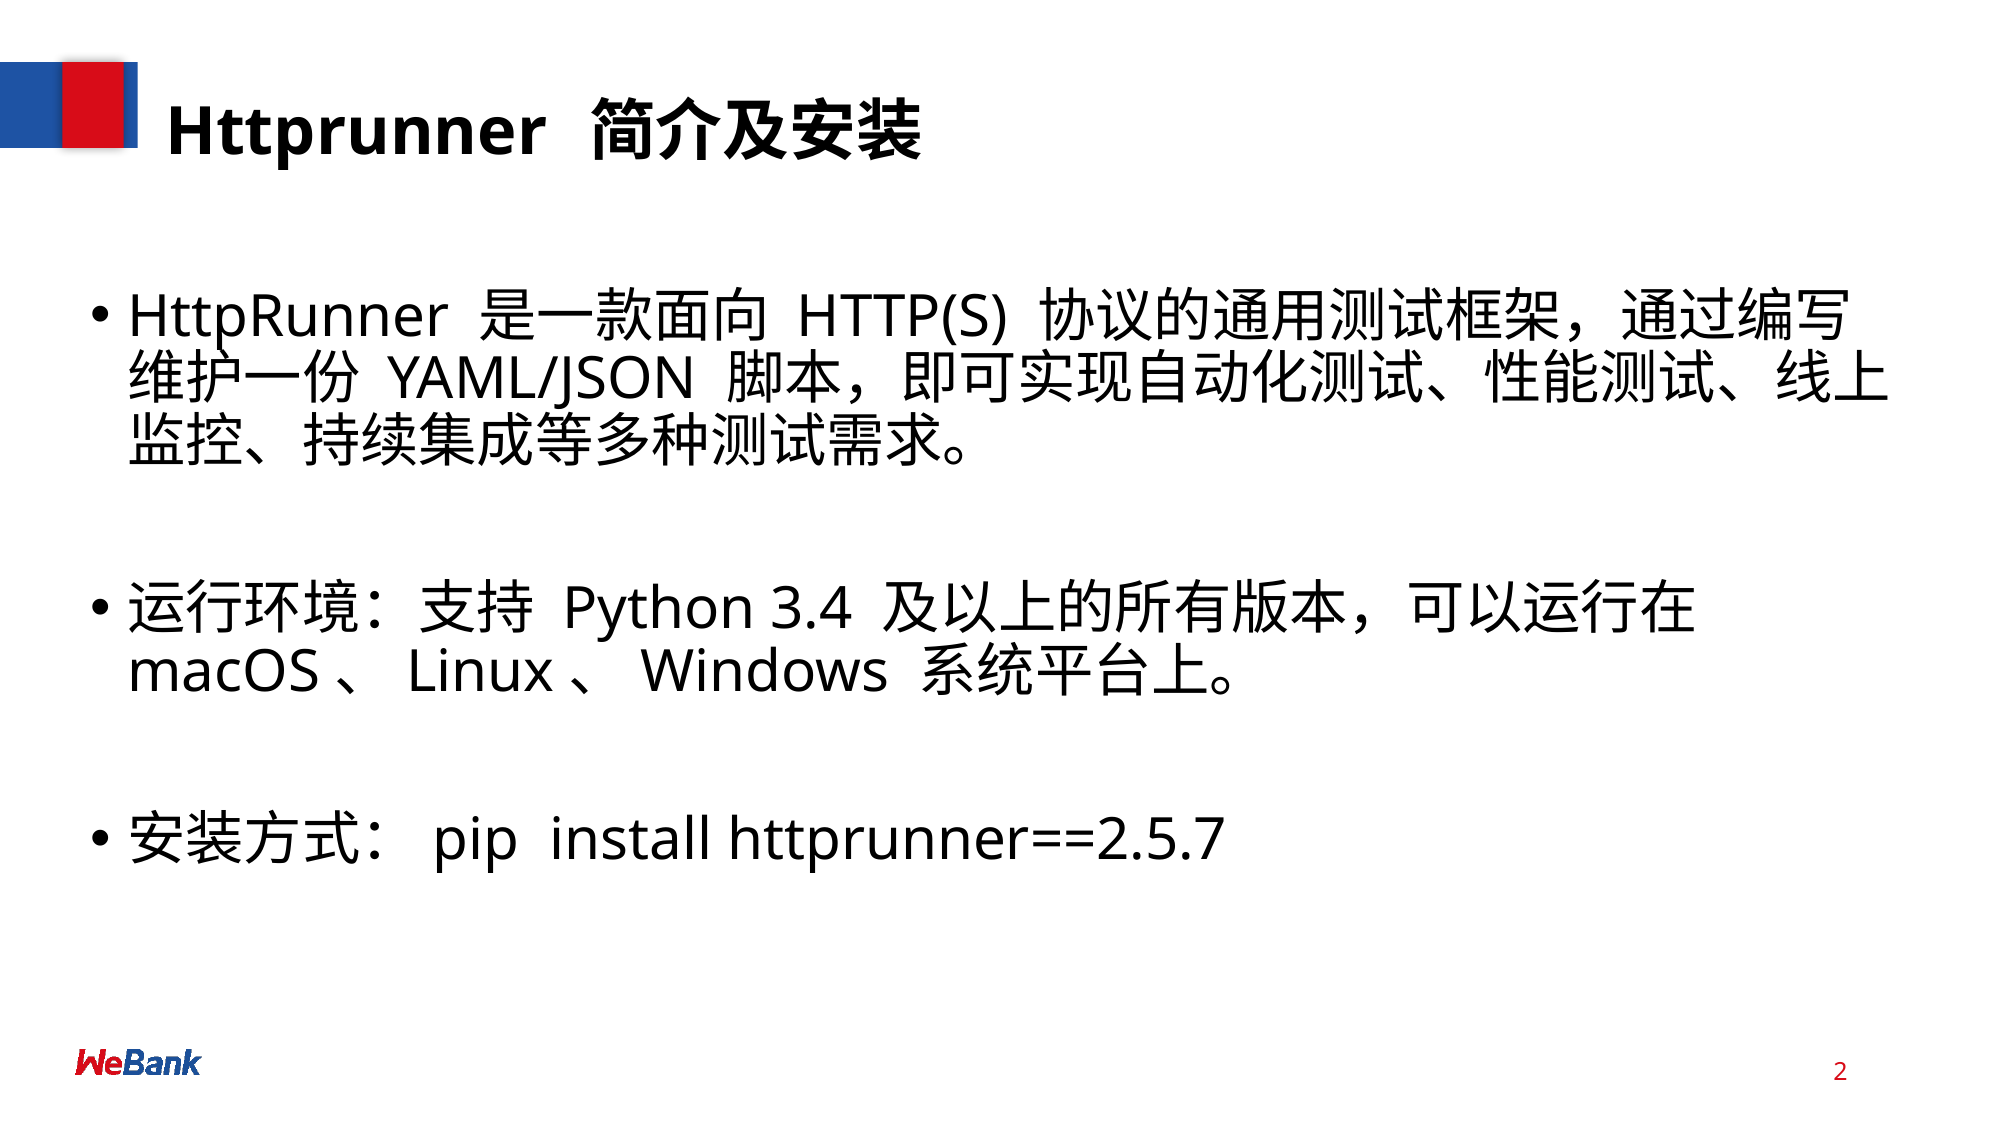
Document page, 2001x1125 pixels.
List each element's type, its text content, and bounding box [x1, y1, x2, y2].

picture [75, 1049, 202, 1075]
slide_number 2 [1412, 1042, 1863, 1103]
title Httprunner 简介及安装 [150, 55, 2000, 201]
list HttpRunner 是一款面向 HTTP(S) 协议的通用测试框架，通过编写维护一份 YAML/JSON 脚本，即可实现自动化测试、性能测试、线上监控、持续集成等多种测试需求。 运行环境：支持 Python 3.4 及以上的所有版本，可以运行在macOS、Linux、Windows 系统平台上。 安装方式：pip install httprunner==2.5.7 [75, 165, 1925, 960]
